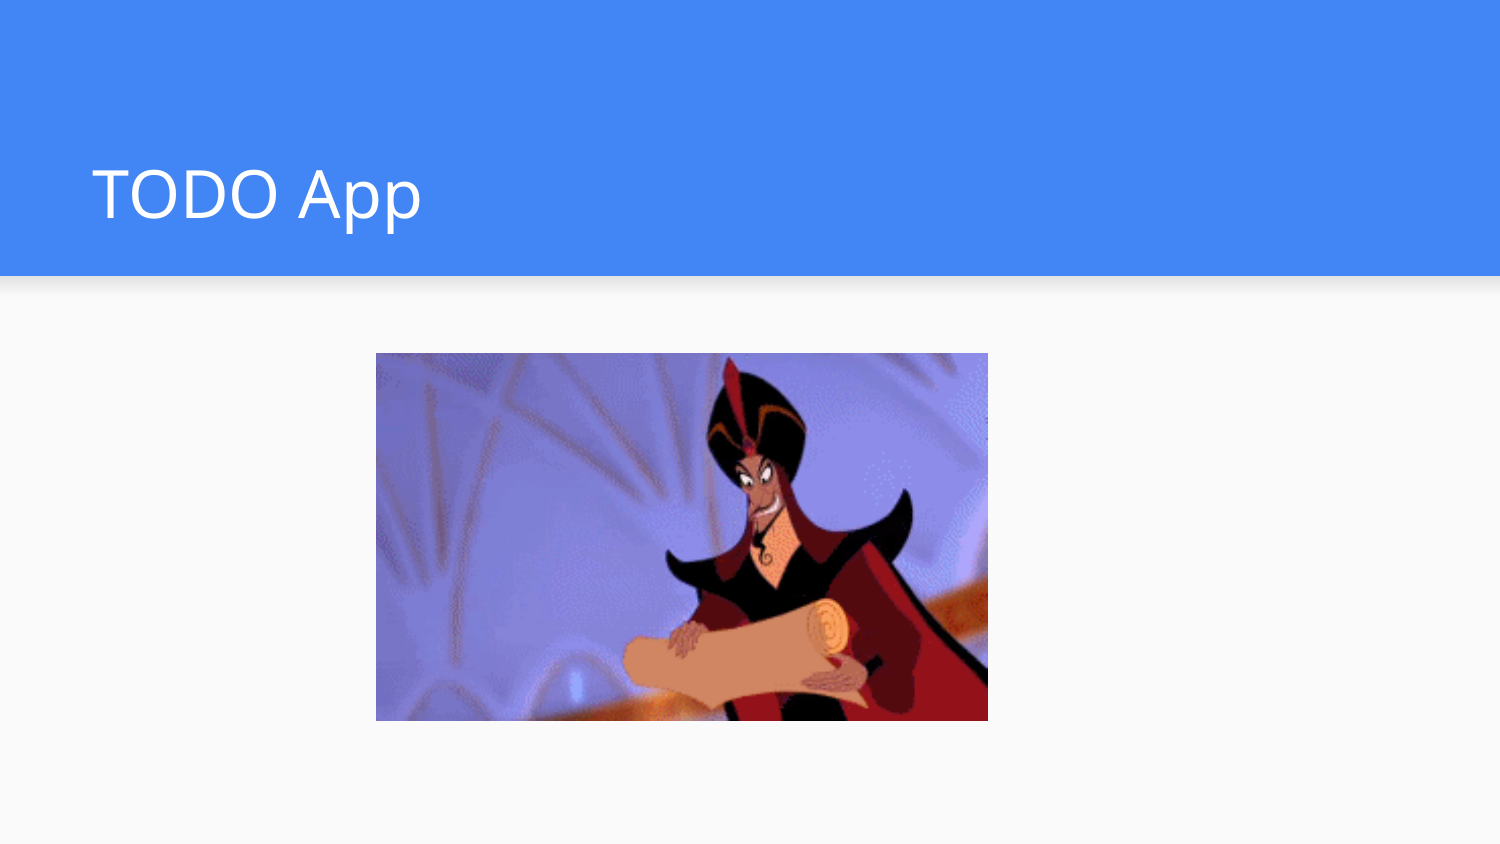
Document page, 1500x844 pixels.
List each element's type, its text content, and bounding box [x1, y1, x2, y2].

picture [376, 353, 988, 721]
title TODO App [77, 121, 1427, 248]
